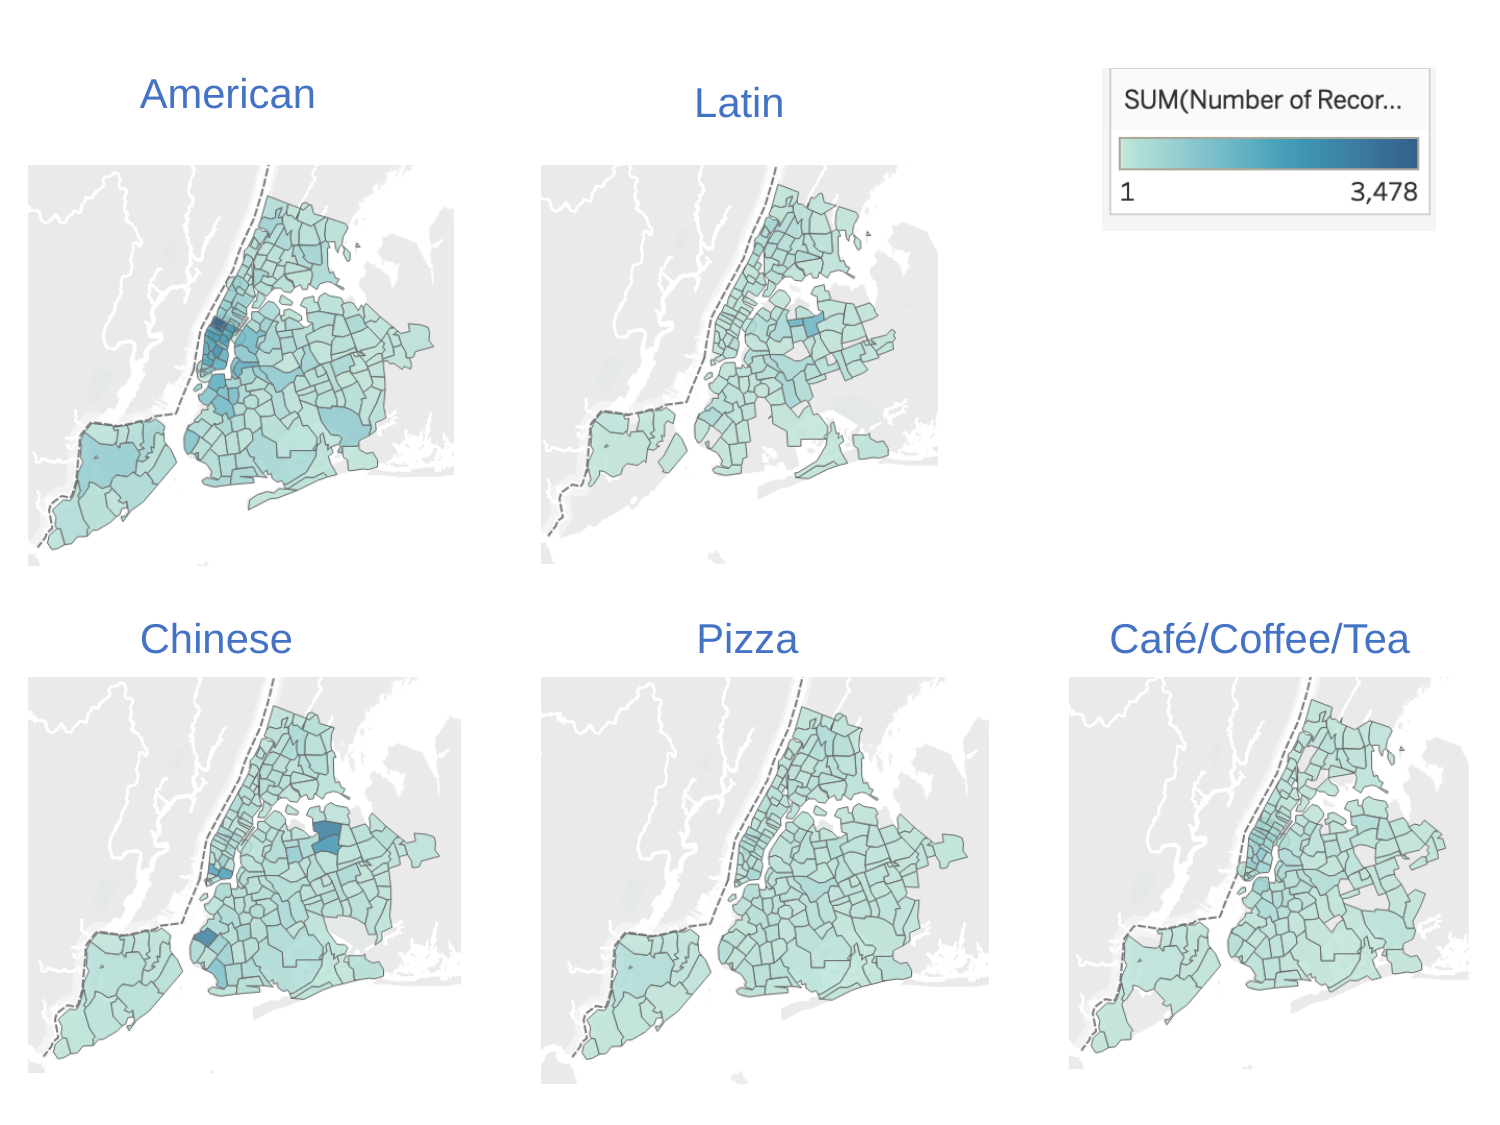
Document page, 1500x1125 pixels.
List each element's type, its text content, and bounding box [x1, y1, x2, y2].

picture [1102, 68, 1436, 231]
text_box Café/Coffee/Tea [1094, 604, 1426, 670]
text_box Latin [679, 68, 800, 134]
text_box Chinese [124, 604, 309, 670]
picture [28, 677, 462, 1073]
text_box Pizza [681, 604, 814, 670]
picture [1068, 677, 1469, 1069]
text_box American [124, 59, 332, 125]
picture [541, 677, 989, 1084]
picture [28, 165, 454, 566]
picture [540, 165, 938, 564]
